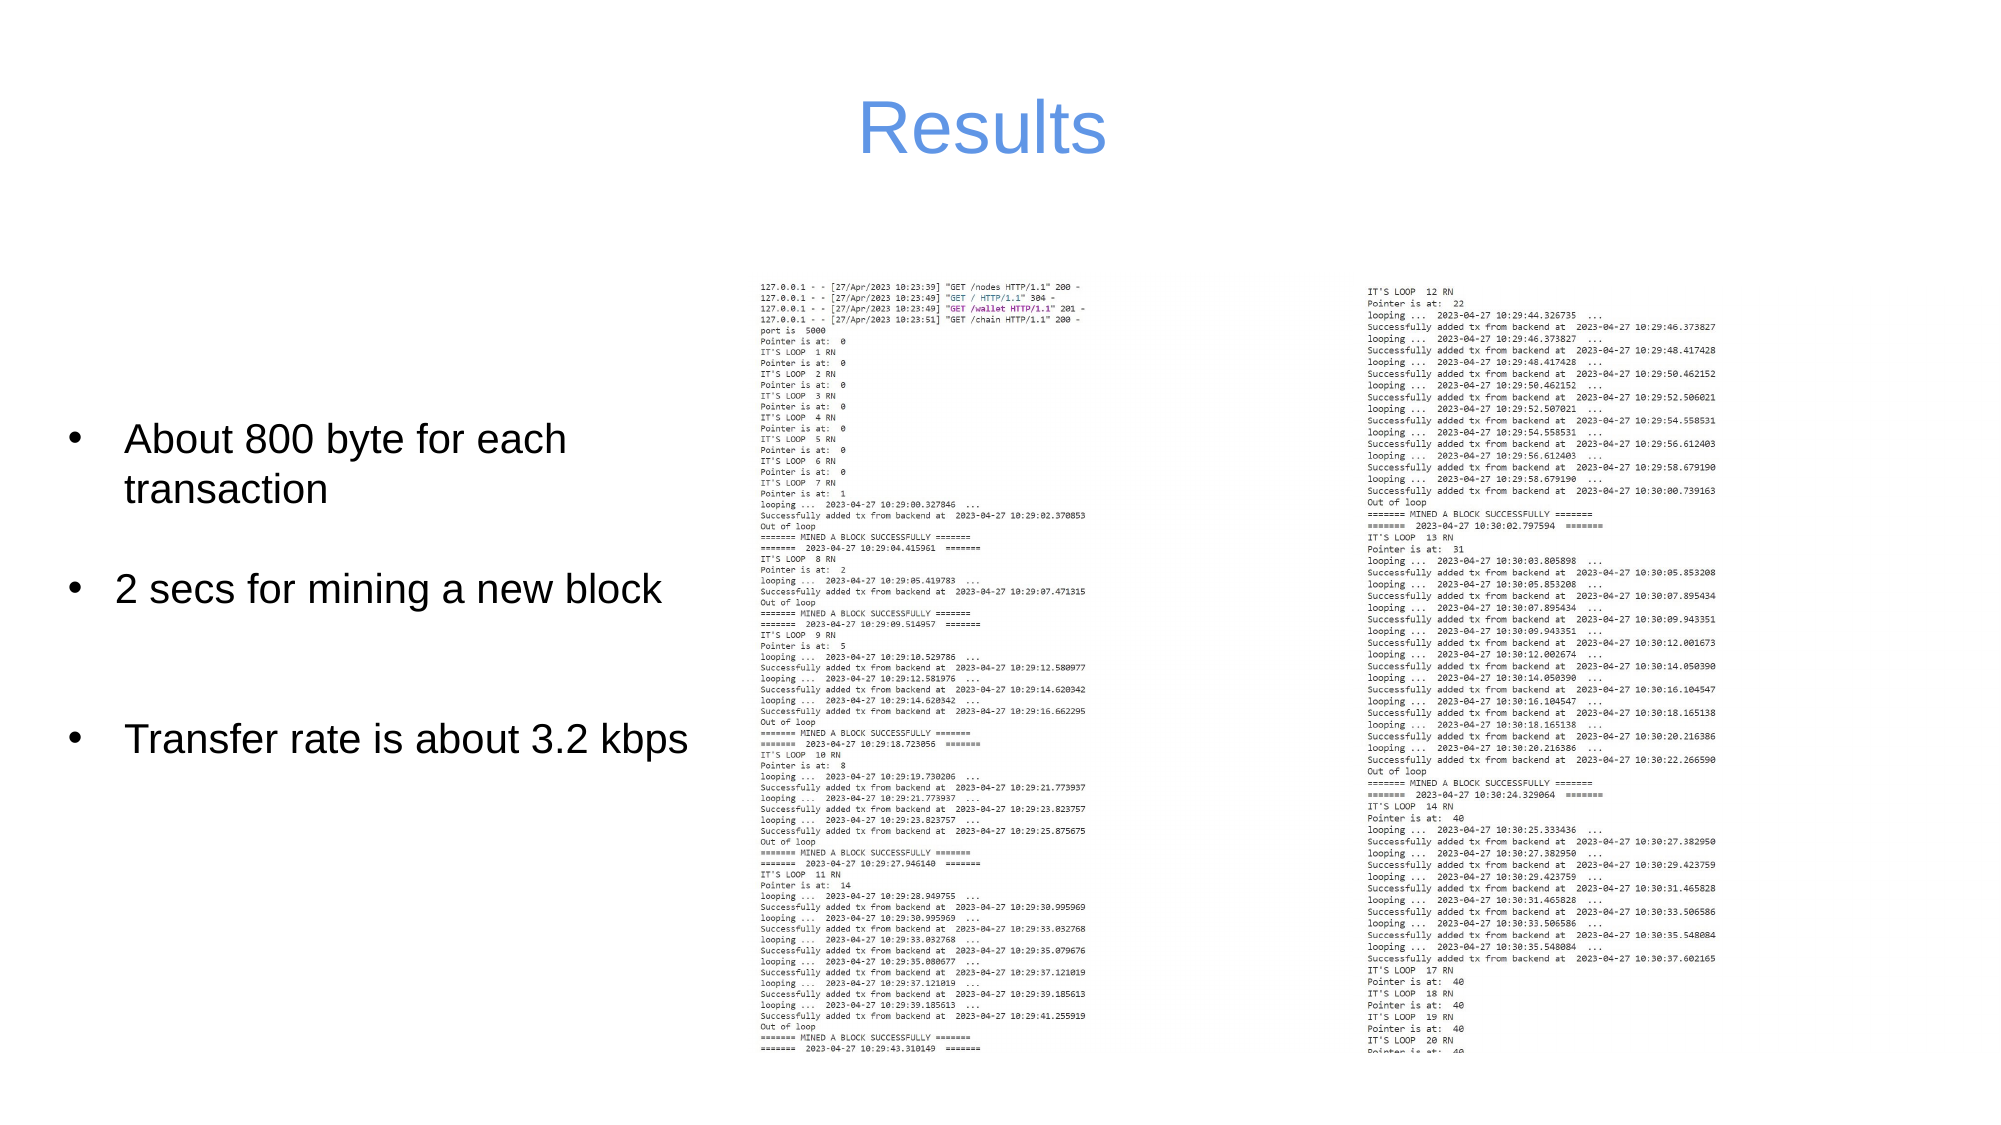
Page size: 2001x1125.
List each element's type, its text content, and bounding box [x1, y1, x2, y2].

text_box About 800 byte for each transaction 2 secs for mining a new block Transfer rate is about 3.2 kbps [53, 404, 743, 820]
picture [748, 271, 2000, 1053]
text_box Results [842, 70, 1158, 176]
